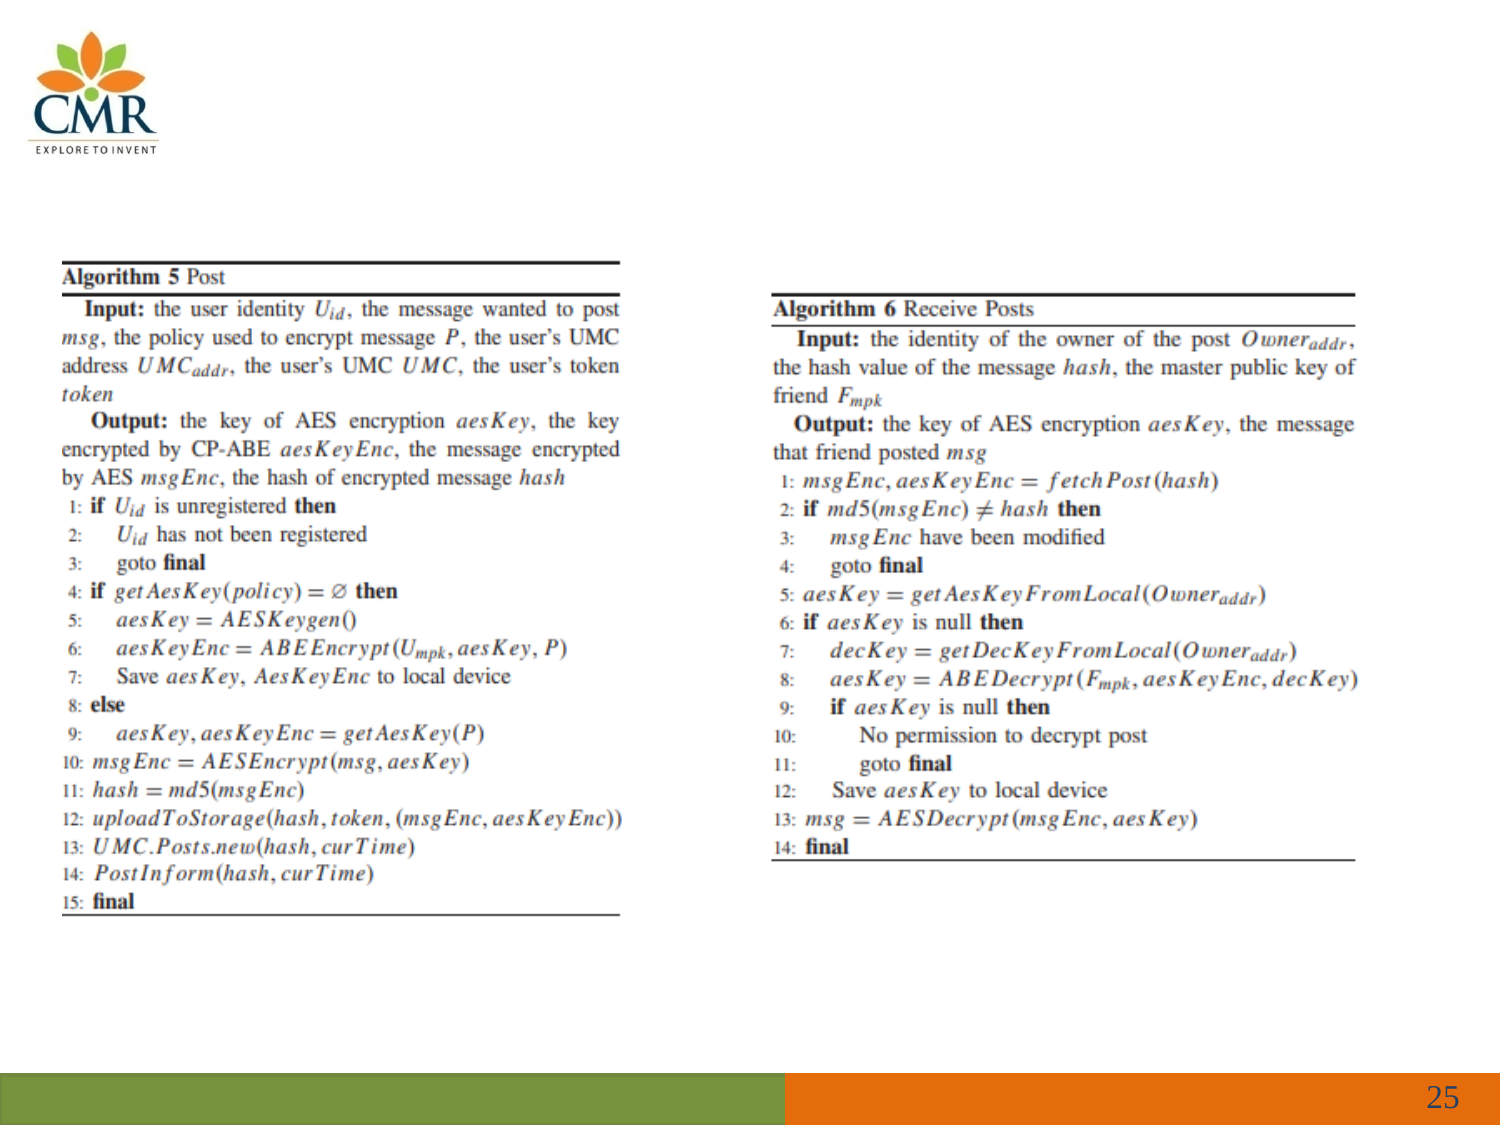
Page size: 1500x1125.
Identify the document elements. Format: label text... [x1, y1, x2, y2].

picture [24, 29, 159, 163]
text_box ‹#› [1125, 1065, 1475, 1125]
picture [62, 249, 682, 951]
picture [770, 274, 1413, 888]
